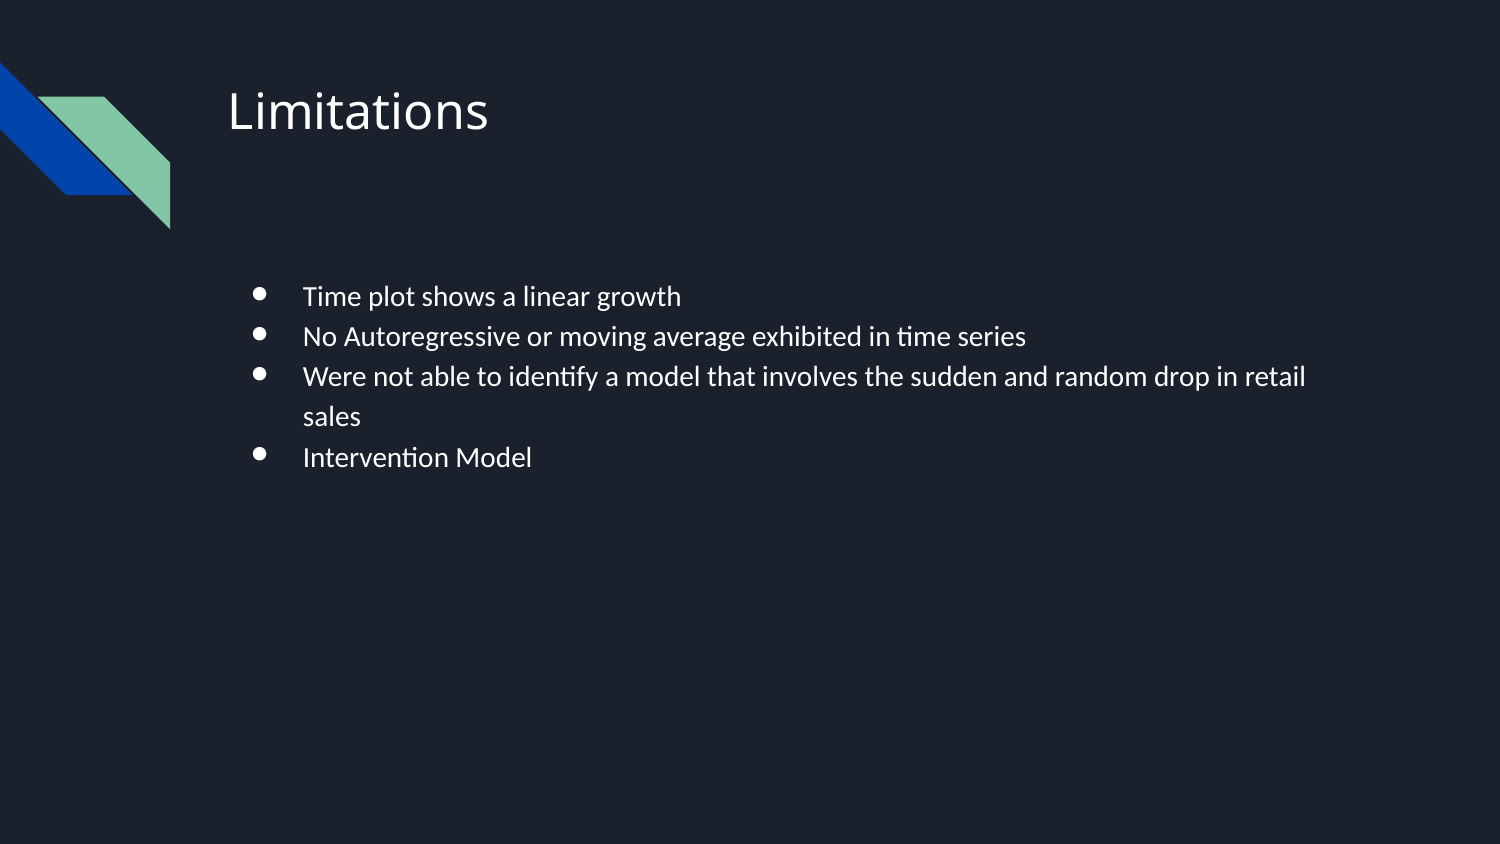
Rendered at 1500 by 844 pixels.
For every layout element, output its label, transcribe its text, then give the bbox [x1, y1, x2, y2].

list Time plot shows a linear growth No Autoregressive or moving average exhibited in time series Were not able to identify a model that involves the sudden and random drop in retail sales Intervention Model [212, 257, 1368, 735]
title Limitations [212, 64, 1368, 215]
